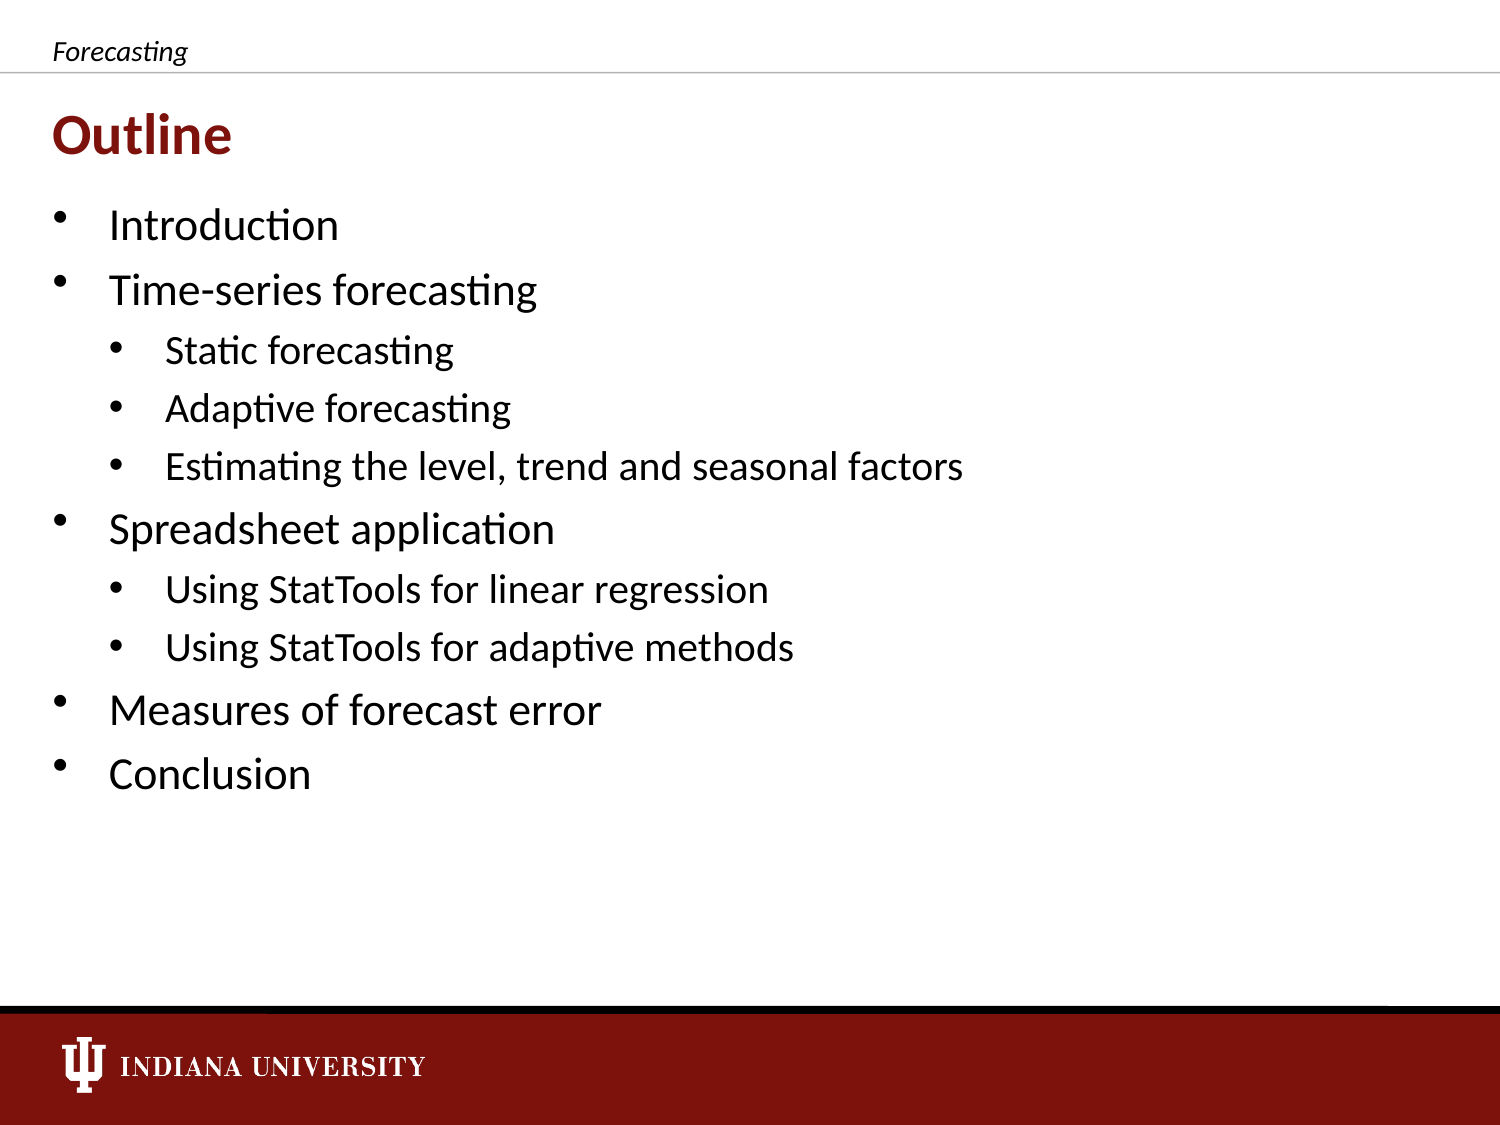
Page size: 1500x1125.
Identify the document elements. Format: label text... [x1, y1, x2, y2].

list Introduction Time-series forecasting Static forecasting Adaptive forecasting Estimating the level, trend and seasonal factors Spreadsheet application Using StatTools for linear regression Using StatTools for adaptive methods Measures of forecast error Conclusion [37, 187, 1417, 967]
title Outline [37, 87, 1417, 175]
footer Forecasting [37, 24, 850, 75]
picture [62, 1037, 425, 1098]
